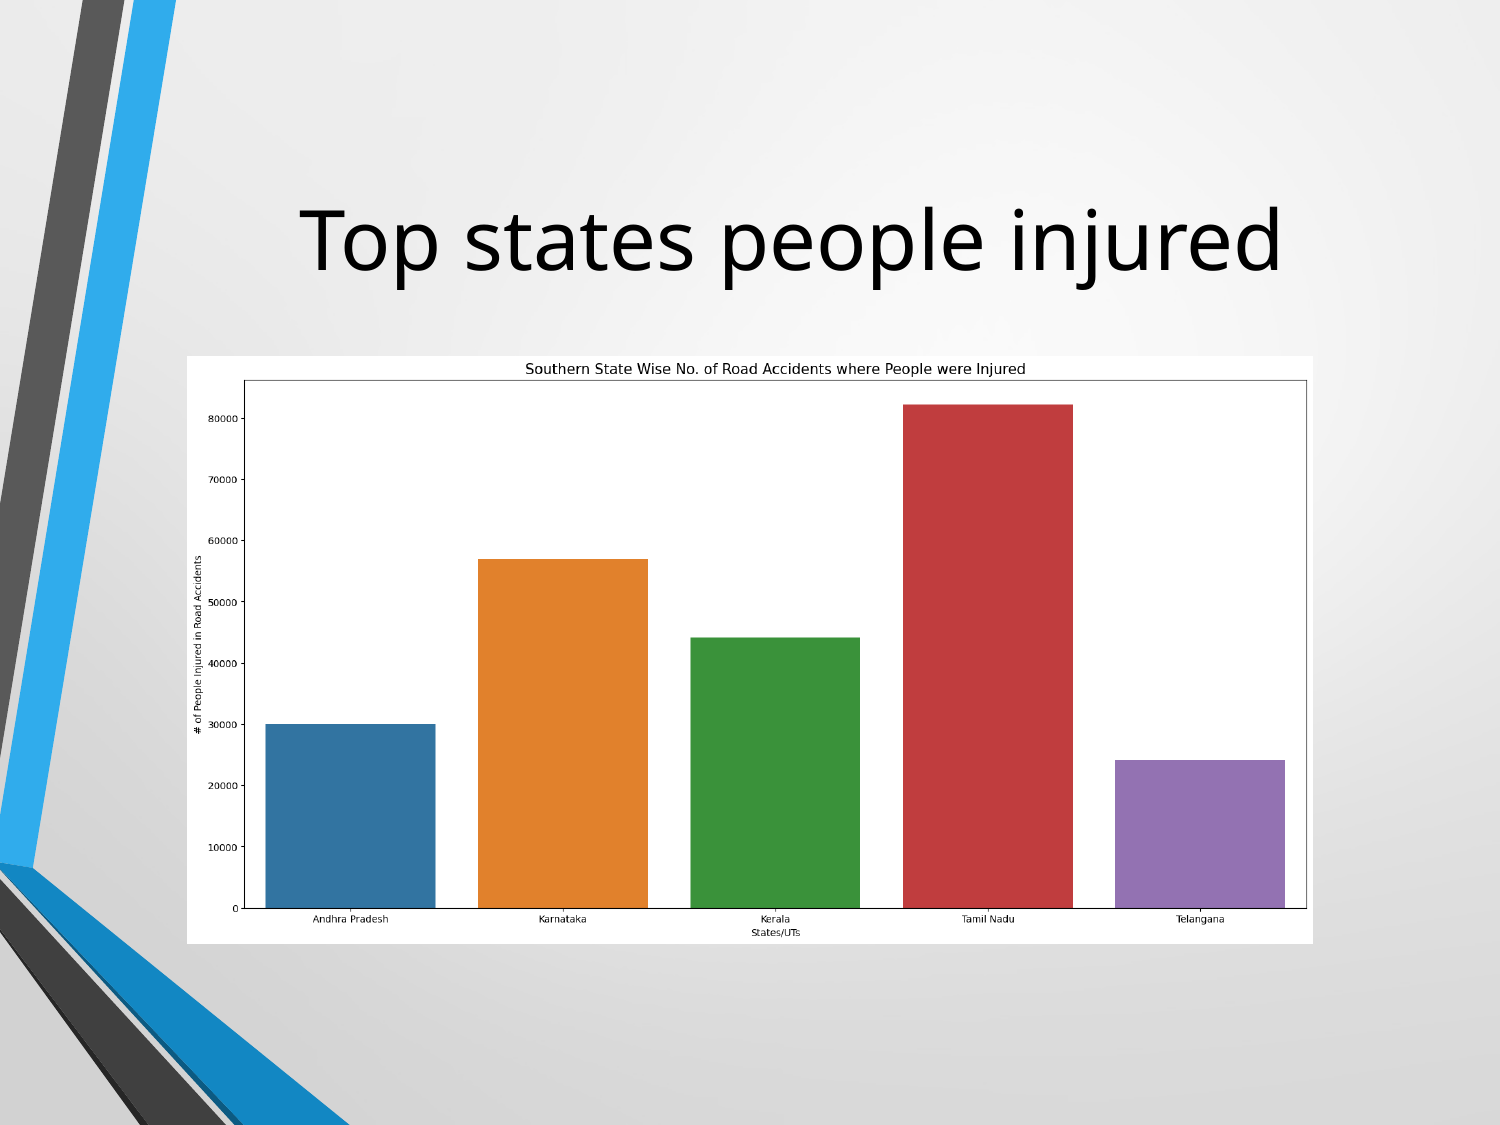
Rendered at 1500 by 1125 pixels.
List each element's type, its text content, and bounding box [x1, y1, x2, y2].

title Top states people injured [161, 75, 1425, 400]
picture [187, 356, 1313, 944]
